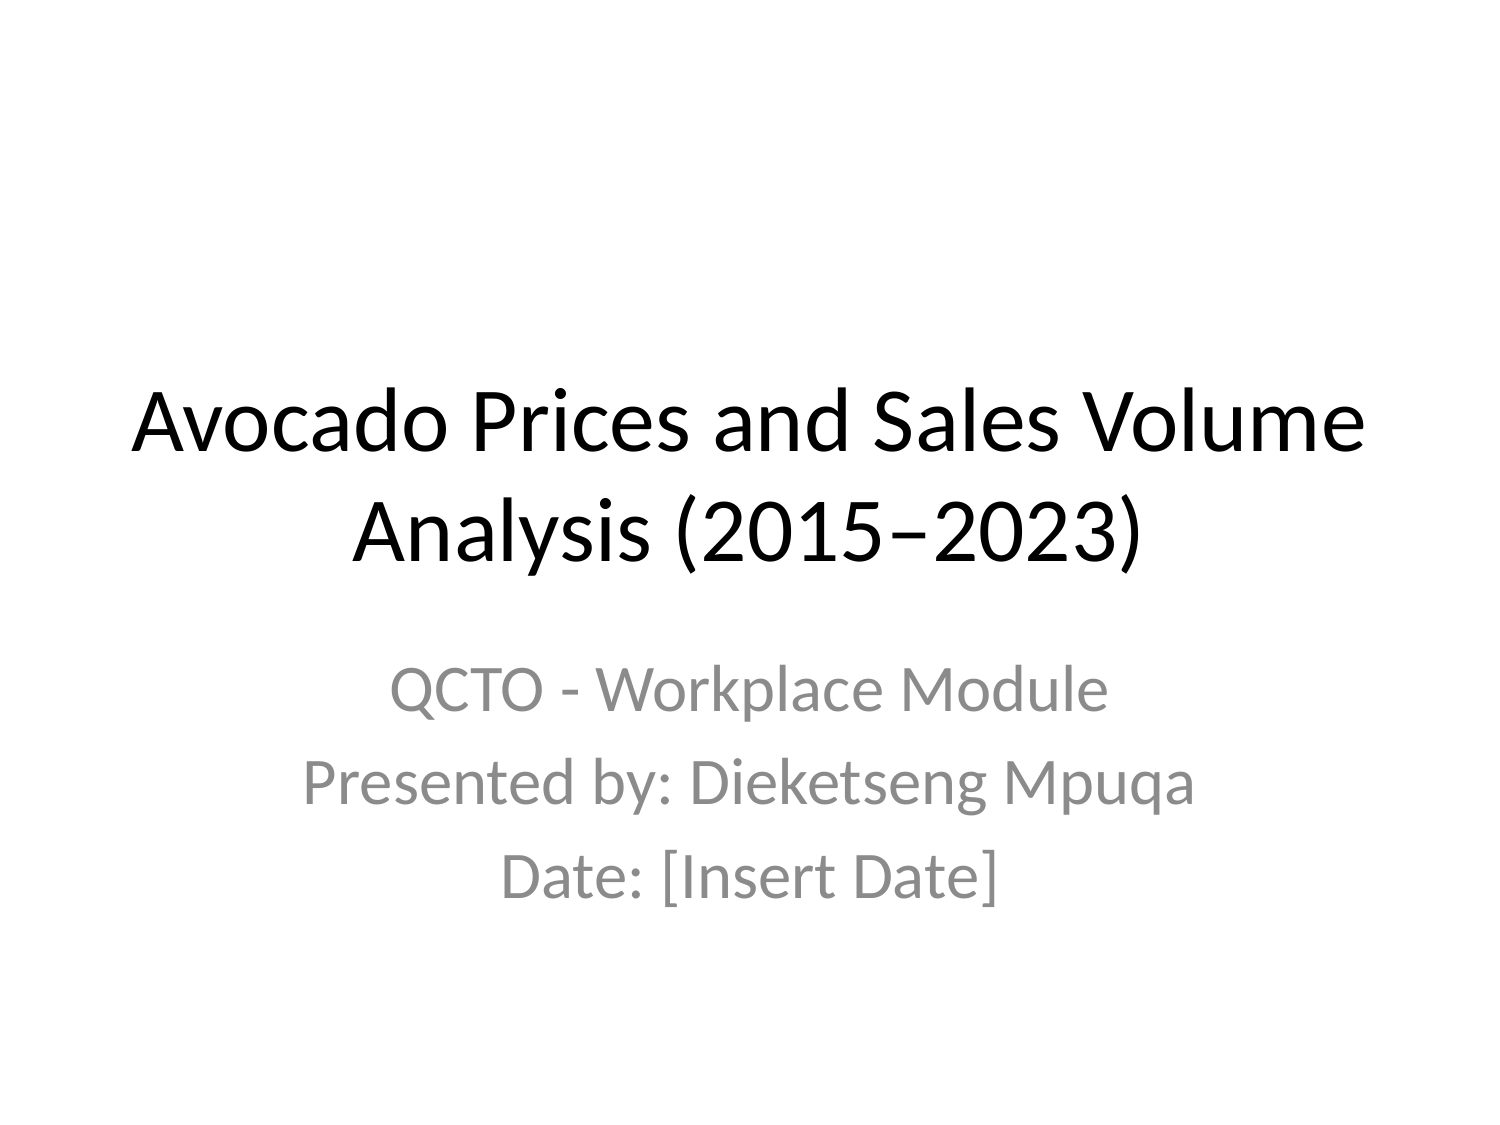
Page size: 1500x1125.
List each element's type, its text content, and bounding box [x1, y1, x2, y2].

title Avocado Prices and Sales Volume Analysis (2015–2023) [112, 349, 1388, 591]
subtitle QCTO - Workplace Module Presented by: Dieketseng Mpuqa Date: [Insert Date] [225, 637, 1275, 925]
